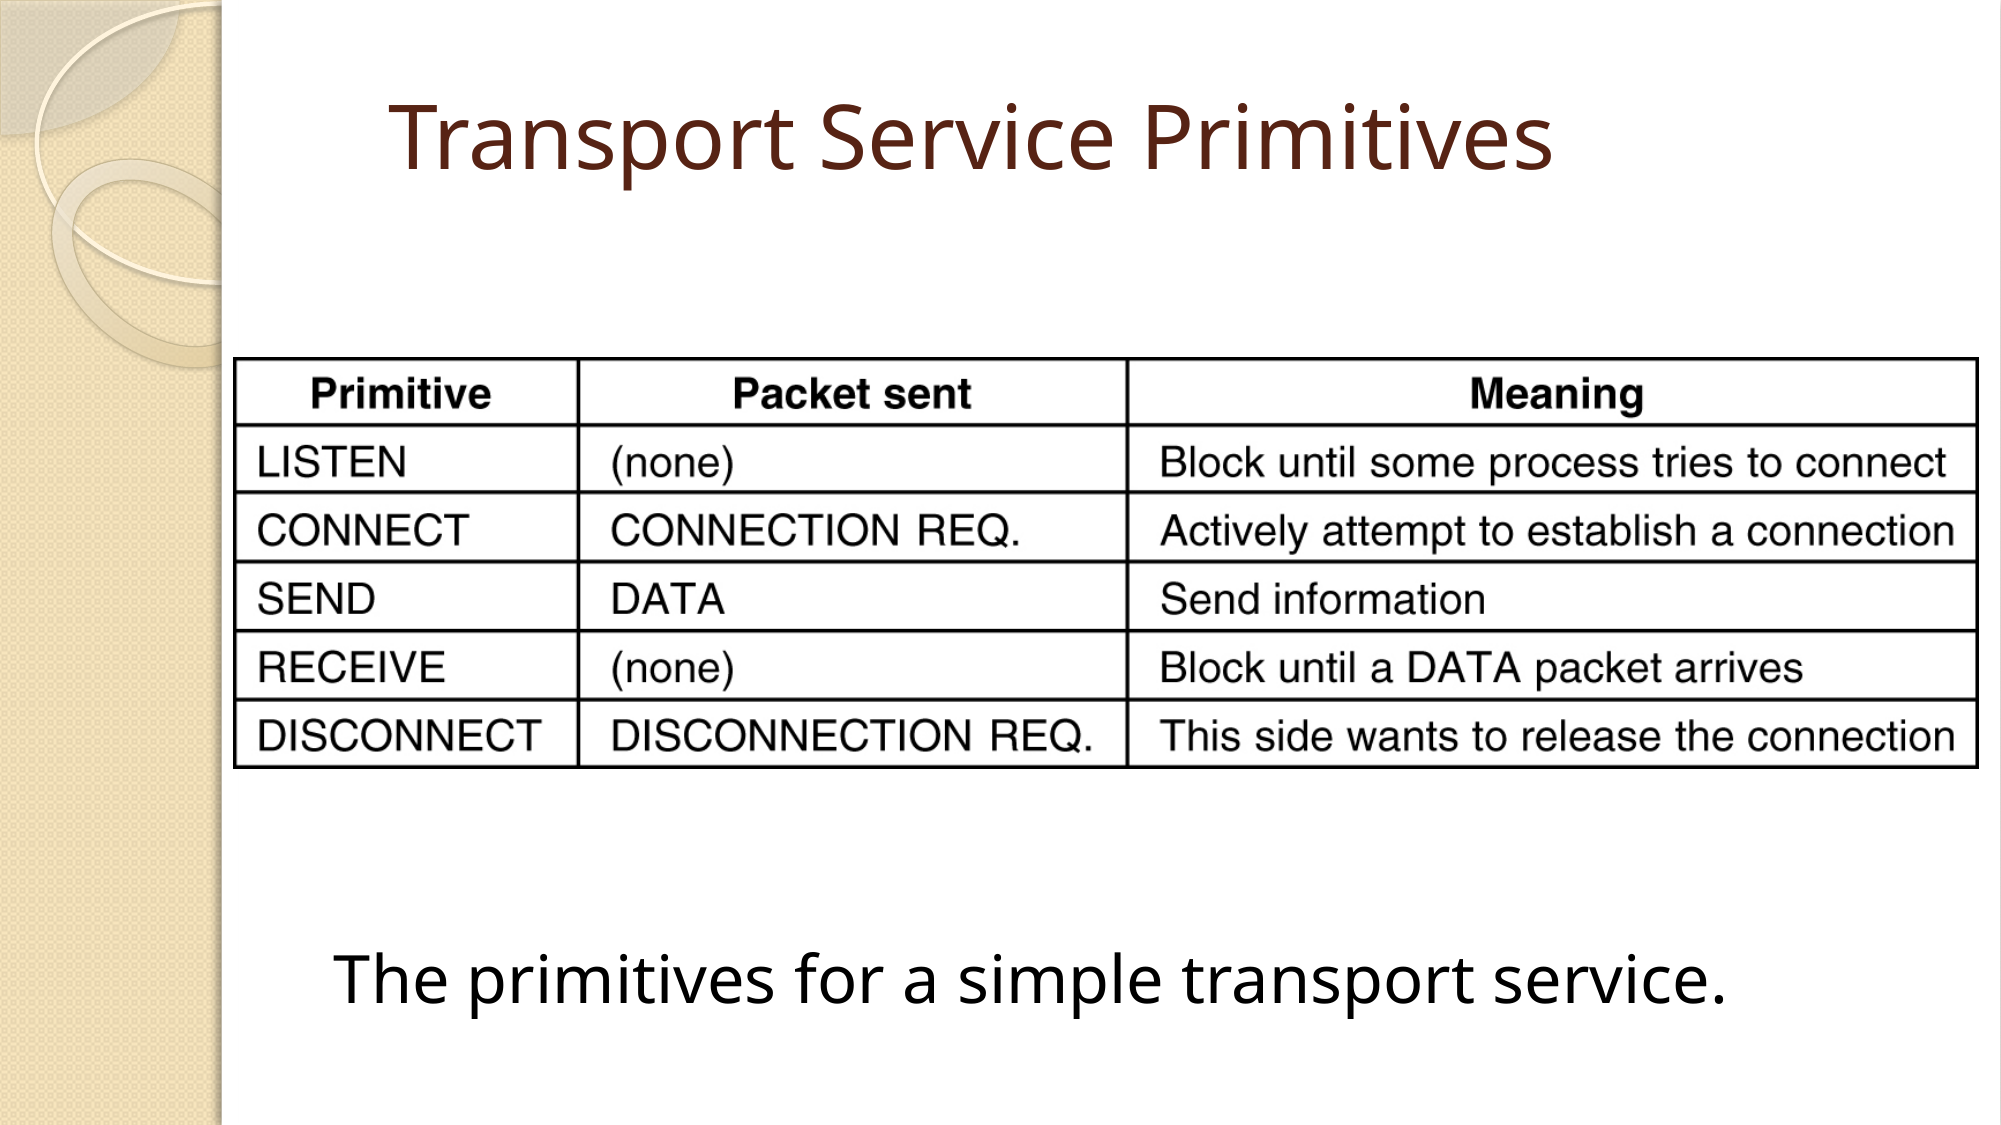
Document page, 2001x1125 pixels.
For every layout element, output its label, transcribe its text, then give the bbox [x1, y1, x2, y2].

title Transport Service Primitives [373, 40, 1803, 228]
picture [232, 357, 1980, 770]
list The primitives for a simple transport service. [275, 929, 1776, 1067]
